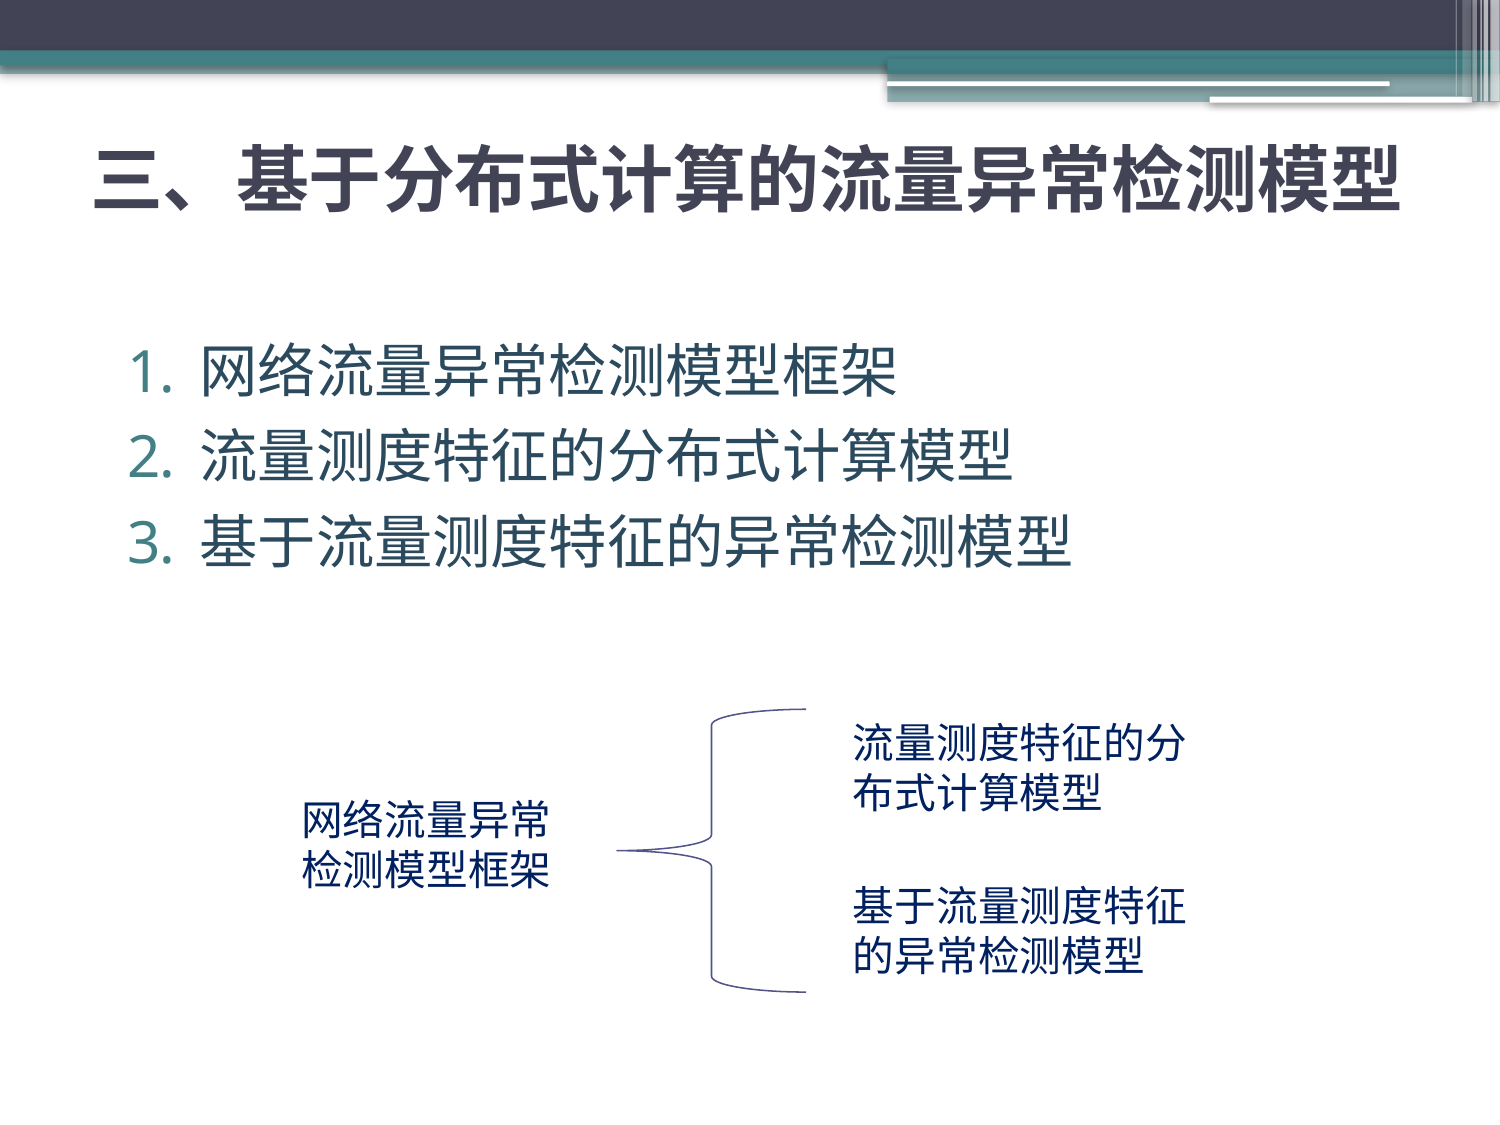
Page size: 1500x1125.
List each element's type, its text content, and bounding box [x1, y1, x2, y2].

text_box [286, 709, 1223, 993]
title 三、基于分布式计算的流量异常检测模型 [74, 90, 1425, 265]
list 网络流量异常检测模型框架 流量测度特征的分布式计算模型 基于流量测度特征的异常检测模型 [112, 326, 1388, 993]
